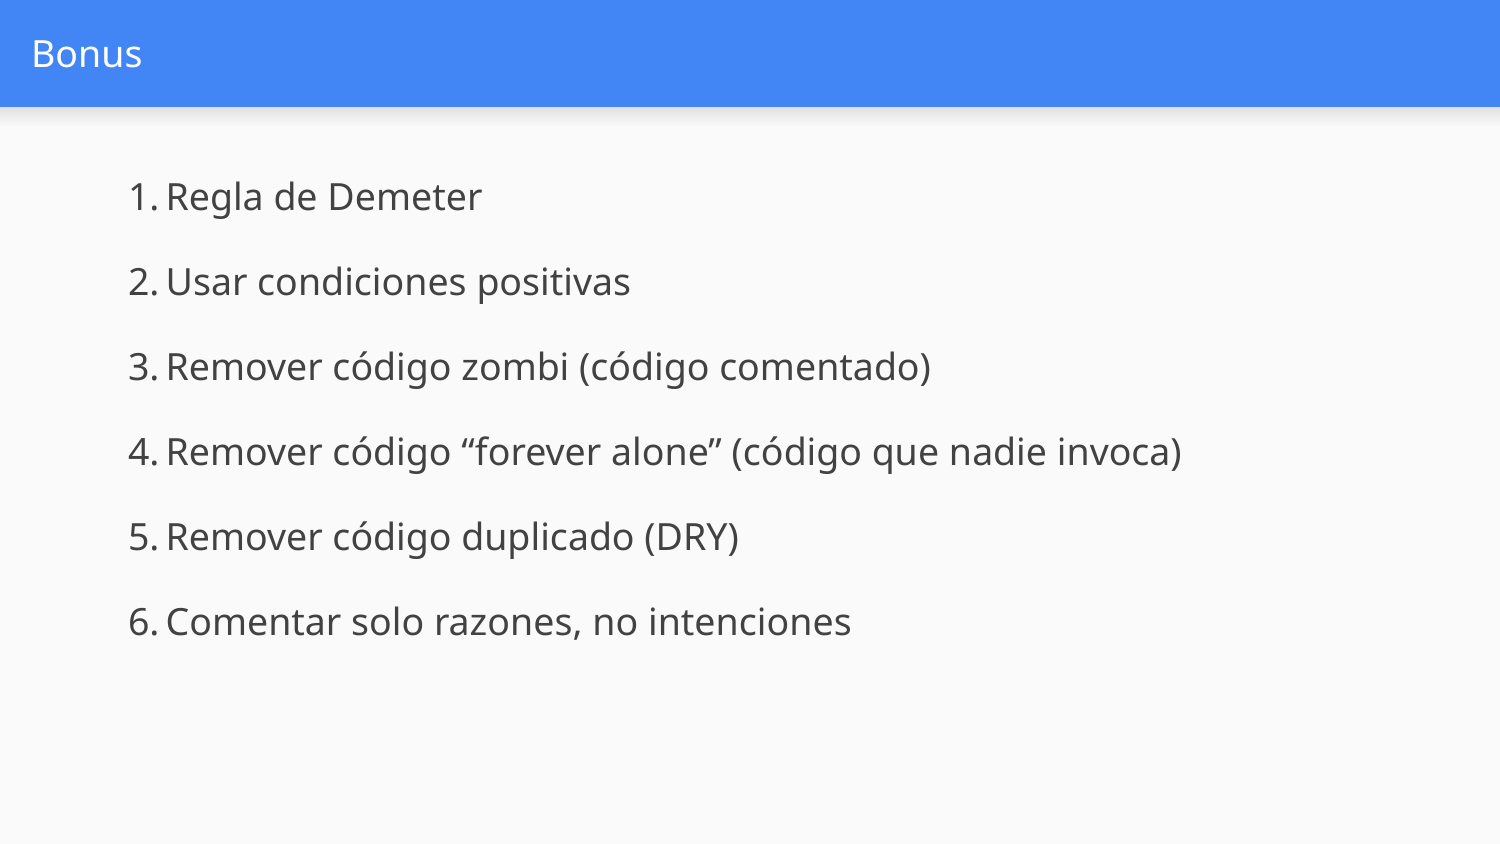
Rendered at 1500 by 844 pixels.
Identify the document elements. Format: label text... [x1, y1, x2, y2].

title Bonus [16, 2, 1464, 102]
list Regla de Demeter Usar condiciones positivas Remover código zombi (código comentado) Remover código “forever alone” (código que nadie invoca) Remover código duplicado (DRY) Comentar solo razones, no intenciones [75, 151, 1425, 596]
